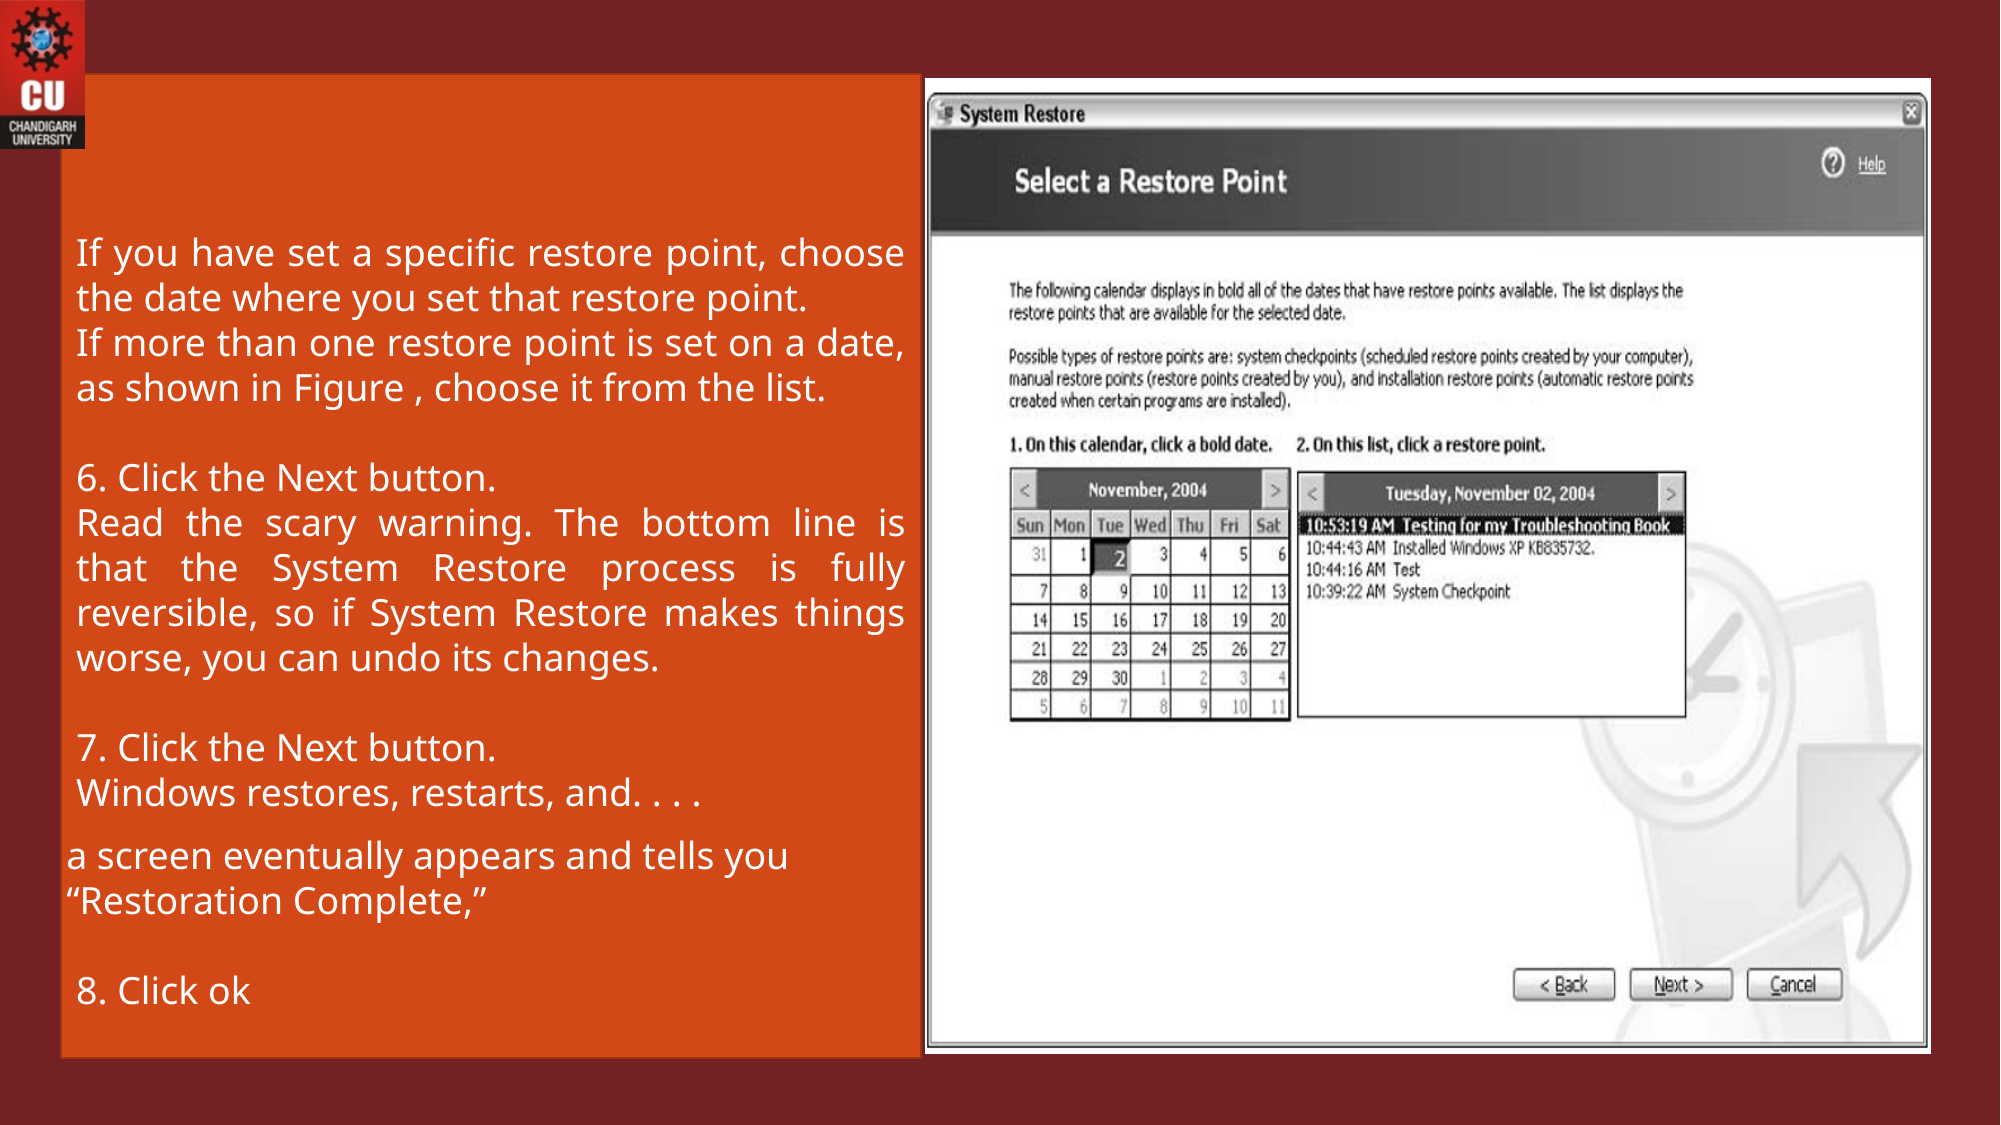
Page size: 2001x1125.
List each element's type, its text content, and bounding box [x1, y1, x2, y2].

picture [925, 77, 1931, 1054]
text_box If you have set a specific restore point, choose the date where you set that restore point. If more than one restore point is set on a date, as shown in Figure , choose it from the list. 6. Click the Next button. Read the scary warning. The bottom line is that the System Restore process is fully reversible, so if System Restore makes things worse, you can undo its changes. 7. Click the Next button. Windows restores, restarts, and. . . . [60, 73, 922, 1059]
picture [0, 0, 85, 149]
text_box a screen eventually appears and tells you “Restoration Complete,” 8. Click ok [51, 824, 812, 1020]
